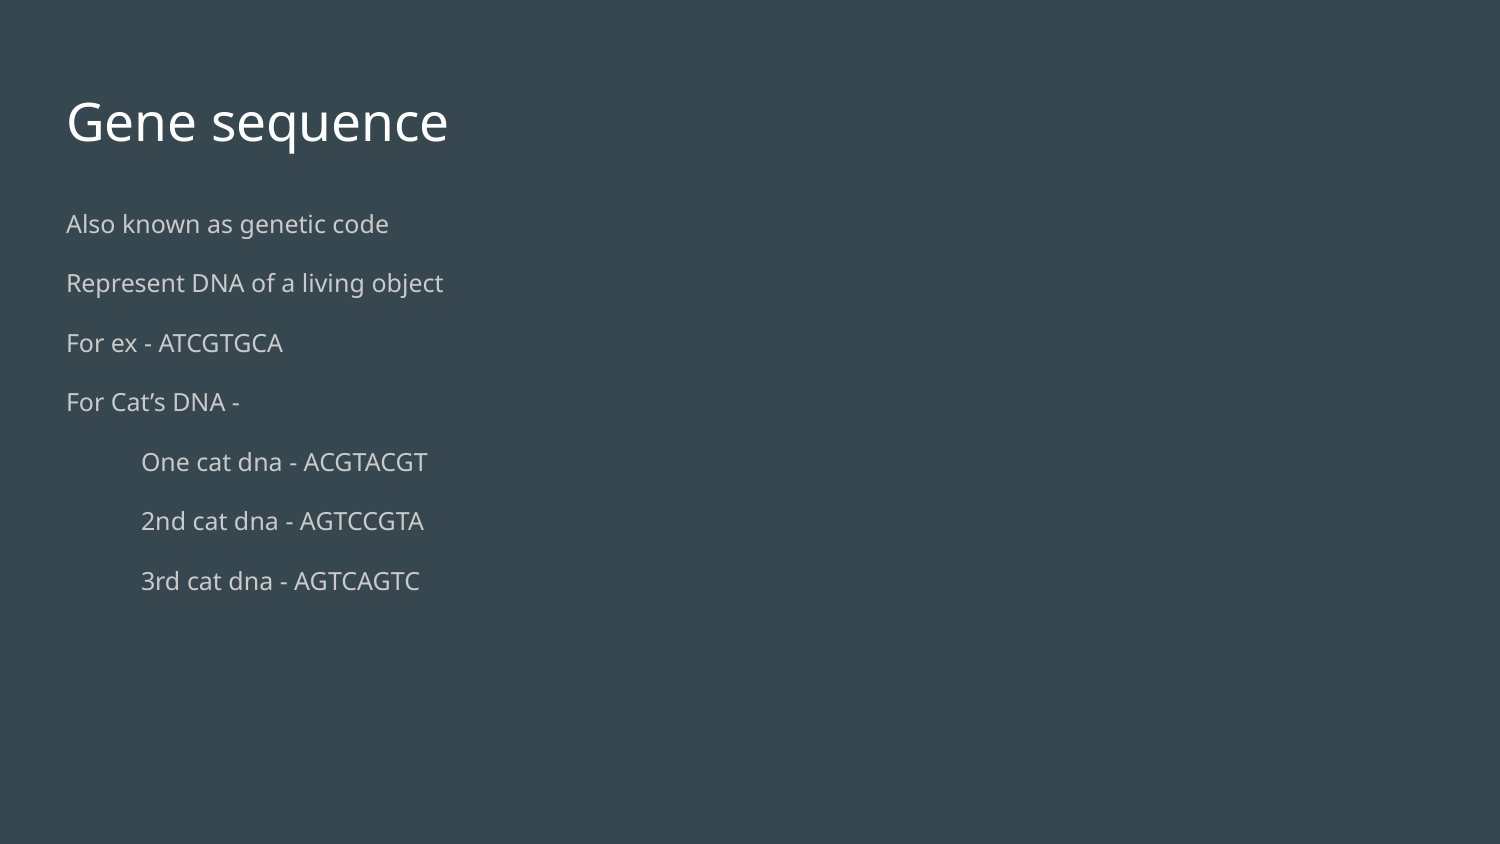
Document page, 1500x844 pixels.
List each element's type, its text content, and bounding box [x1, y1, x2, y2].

list Also known as genetic code Represent DNA of a living object For ex - ATCGTGCA For Cat’s DNA - One cat dna - ACGTACGT 2nd cat dna - AGTCCGTA 3rd cat dna - AGTCAGTC [51, 189, 1449, 750]
title Gene sequence [51, 72, 1449, 167]
